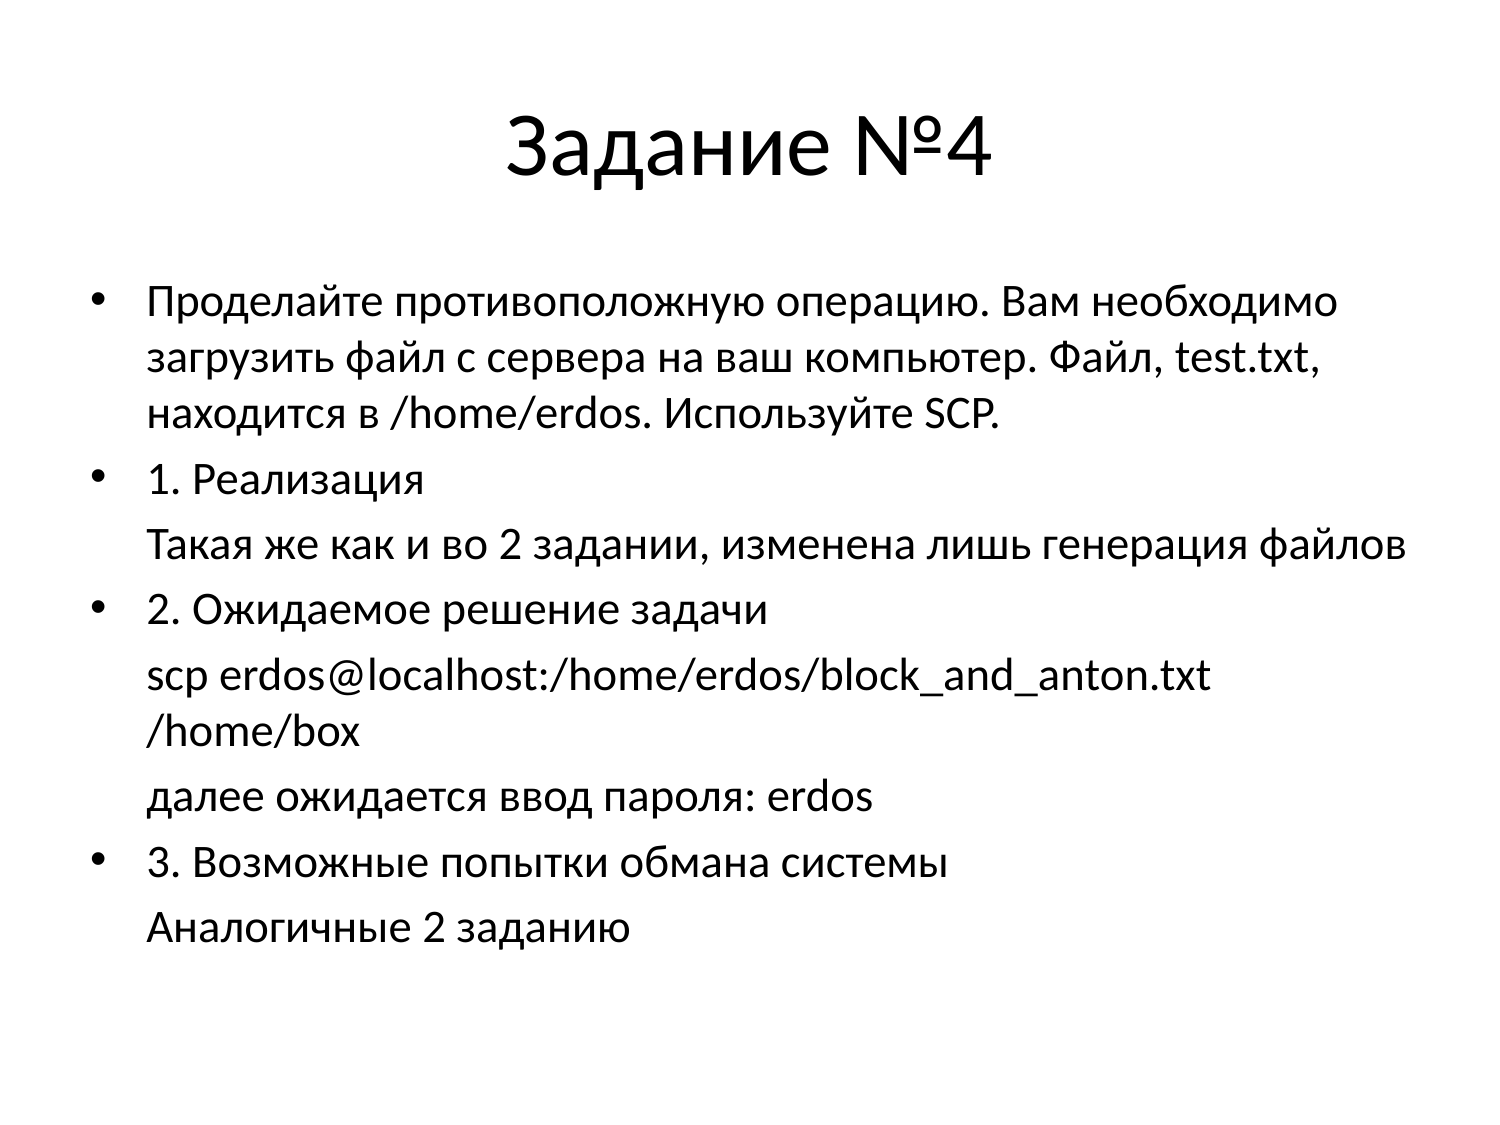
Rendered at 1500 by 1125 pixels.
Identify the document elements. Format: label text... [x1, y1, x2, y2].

list Проделайте противоположную операцию. Вам необходимо загрузить файл с сервера на ваш компьютер. Файл, test.txt, находится в /home/erdos. Используйте SCP. 1. Реализация Такая же как и во 2 задании, изменена лишь генерация файлов 2. Ожидаемое решение задачи scp erdos@localhost:/home/erdos/block_and_anton.txt /home/box далее ожидается ввод пароля: erdos 3. Возможные попытки обмана системы Аналогичные 2 заданию [75, 262, 1425, 1005]
title Задание №4 [75, 45, 1425, 233]
